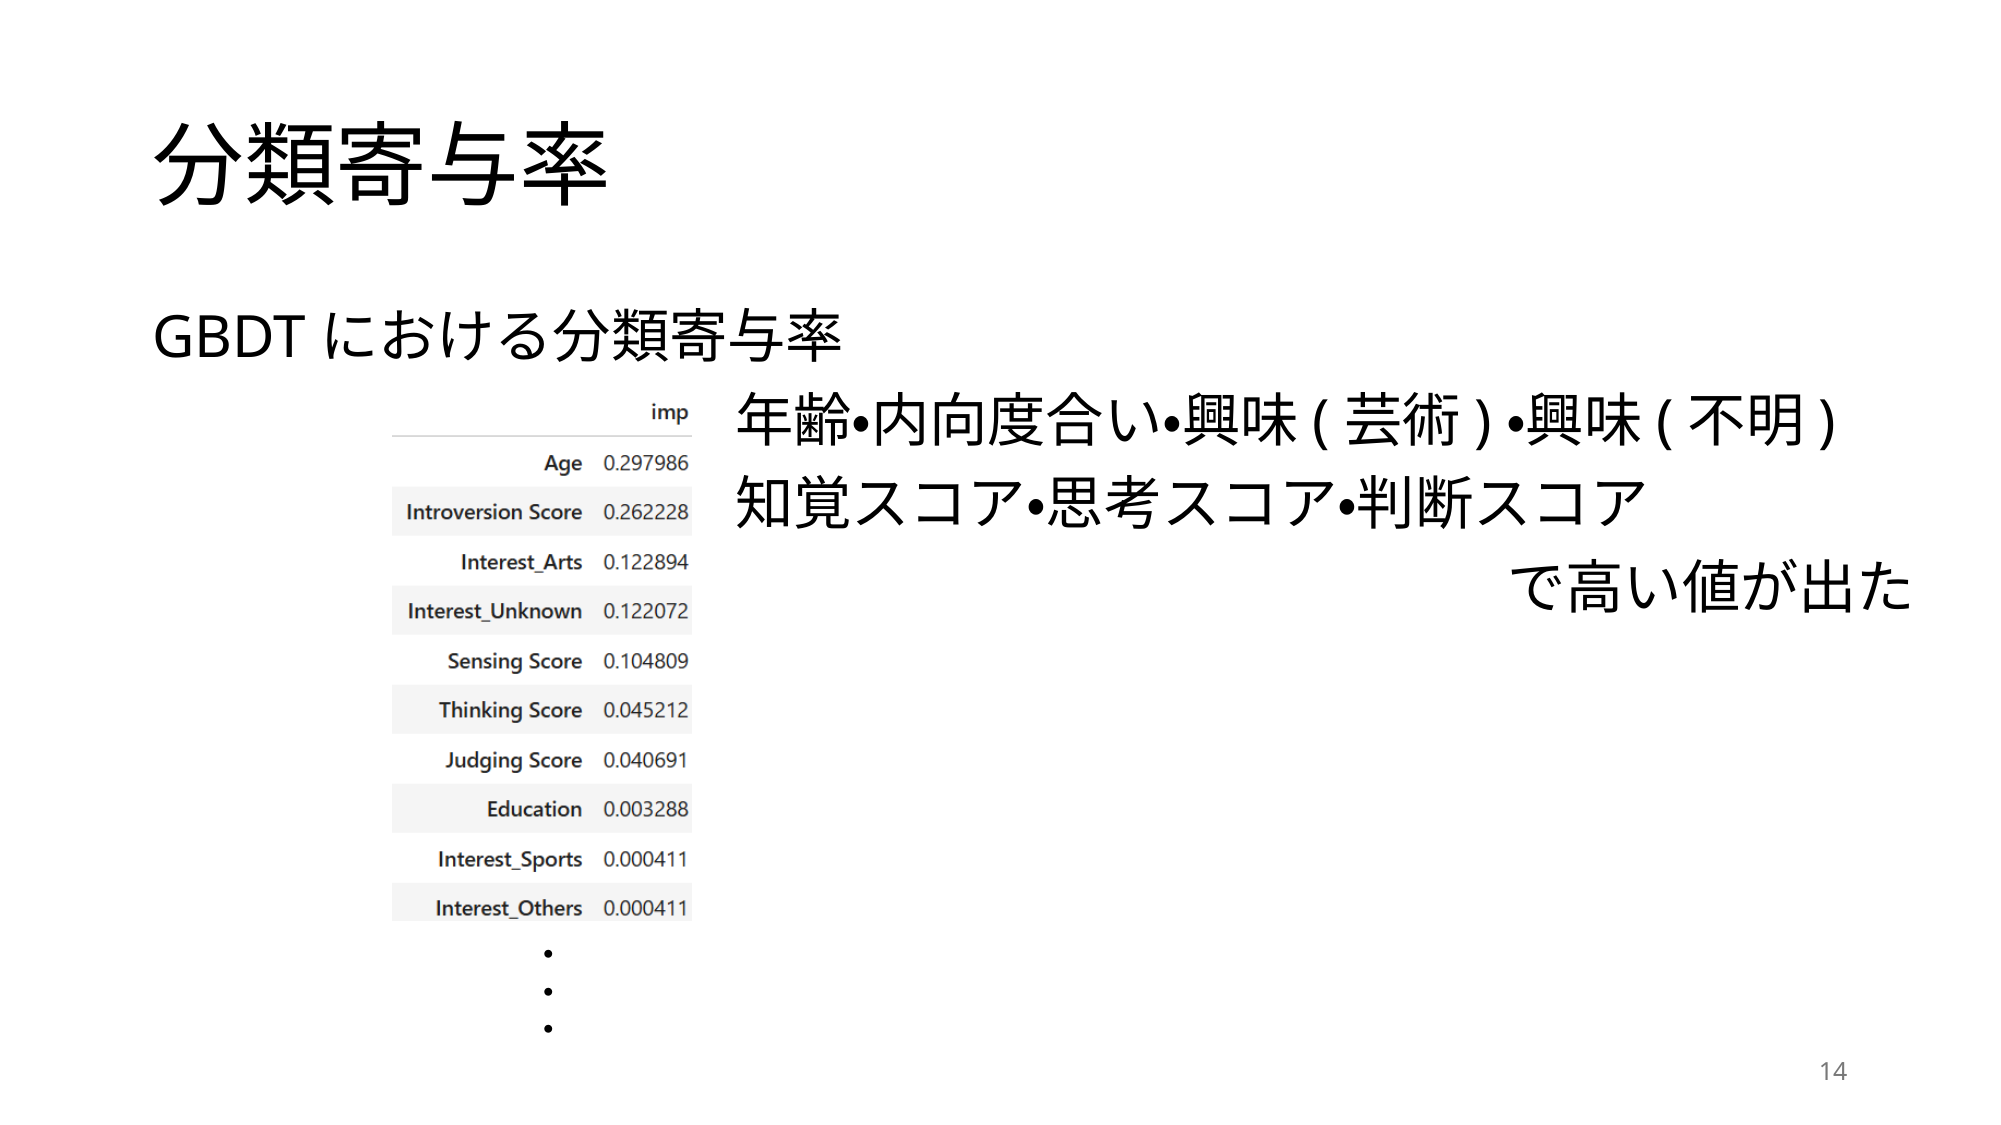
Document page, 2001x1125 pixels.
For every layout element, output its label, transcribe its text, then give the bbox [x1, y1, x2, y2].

list GBDTにおける分類寄与率 年齢・内向度合い・興味(芸術)・興味(不明) 知覚スコア・思考スコア・判断スコア で高い値が出た [137, 299, 1931, 1014]
title 分類寄与率 [137, 59, 1863, 278]
text_box ・・・ [503, 922, 580, 1050]
slide_number 14 [1412, 1042, 1863, 1103]
picture [391, 392, 692, 922]
